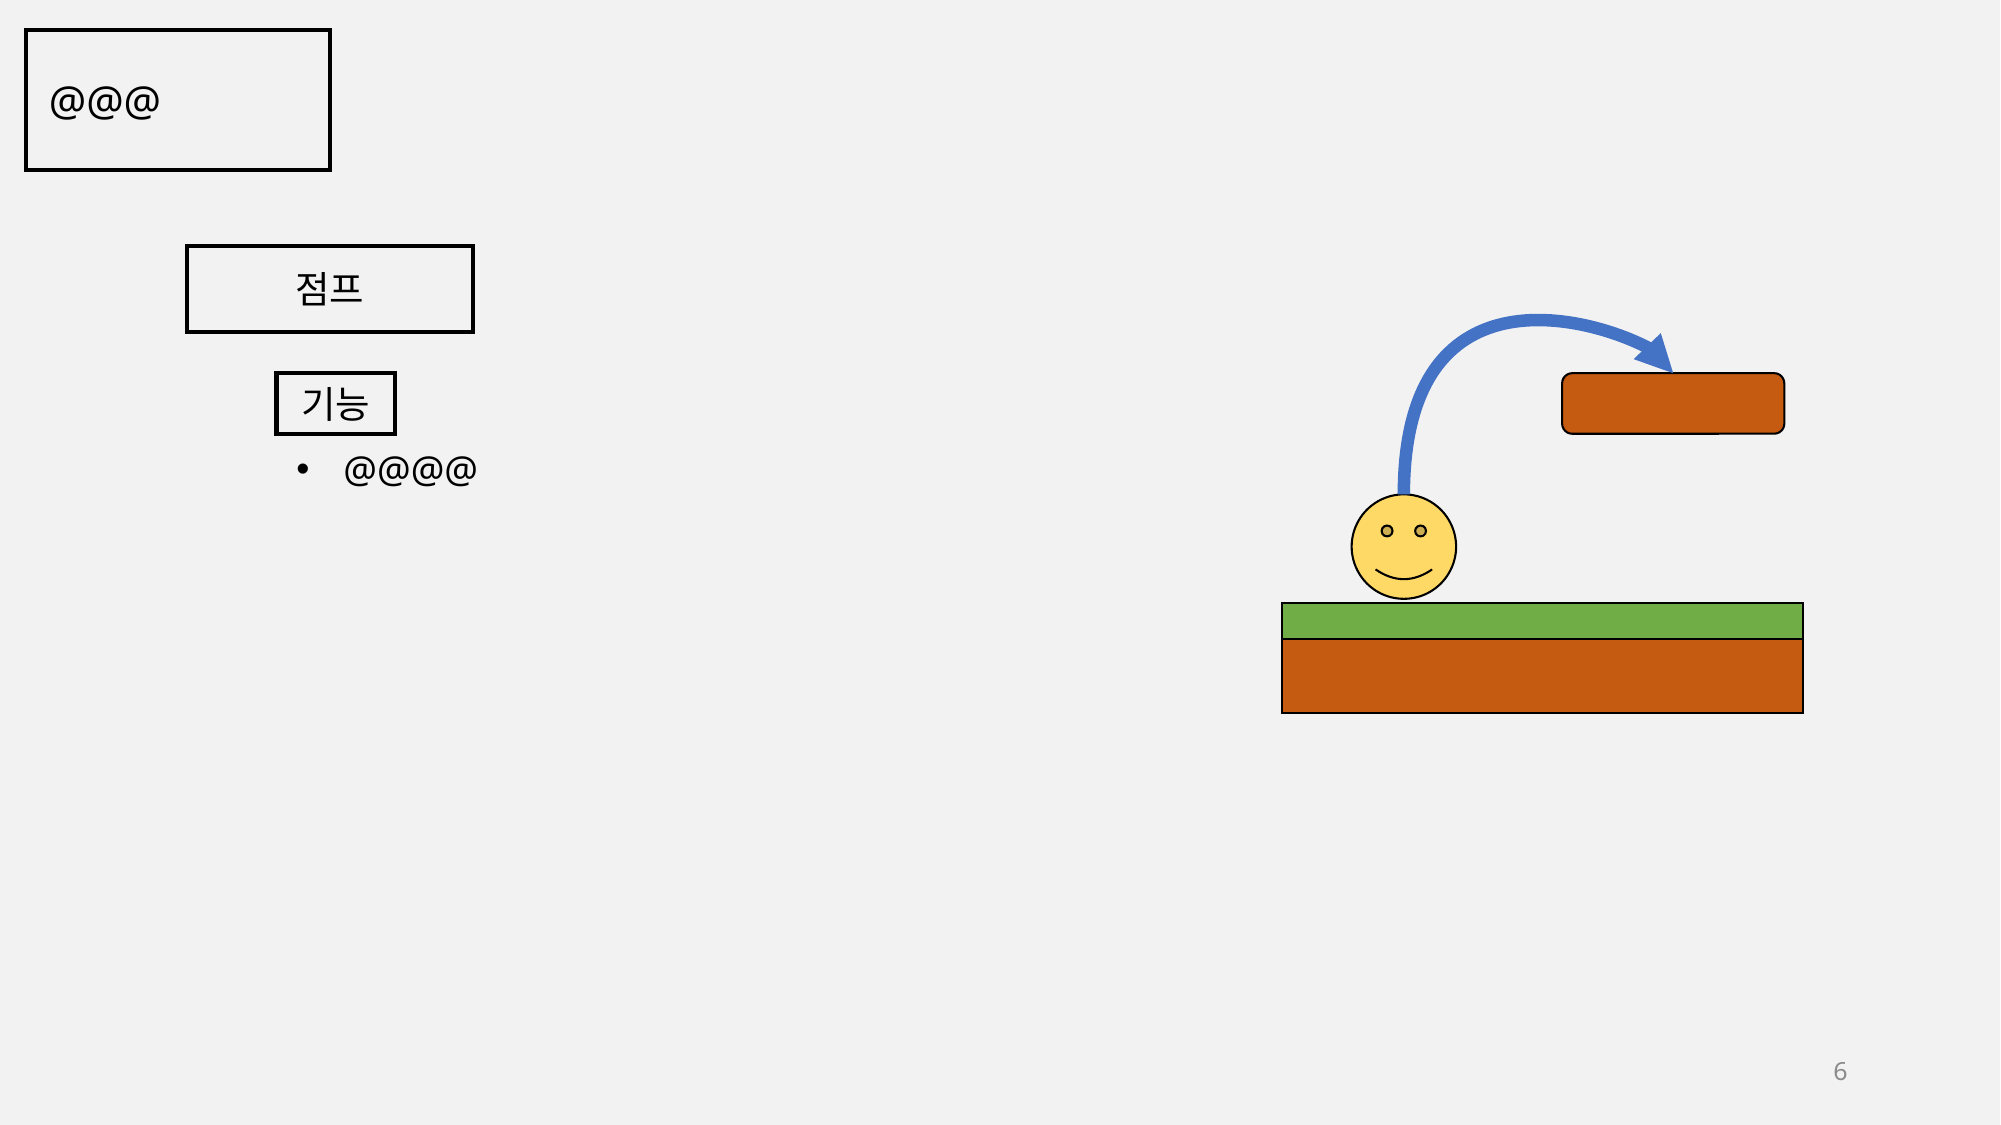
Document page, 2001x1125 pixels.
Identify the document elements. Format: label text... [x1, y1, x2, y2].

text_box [1477, 299, 1600, 569]
text_box 점프 [186, 245, 474, 333]
text_box @@@@ [281, 438, 1015, 499]
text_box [26, 29, 330, 171]
slide_number 6 [1412, 1042, 1863, 1103]
text_box [1350, 493, 1458, 600]
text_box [1281, 603, 1804, 713]
text_box [1600, 372, 1786, 435]
text_box 기능 [276, 372, 396, 435]
